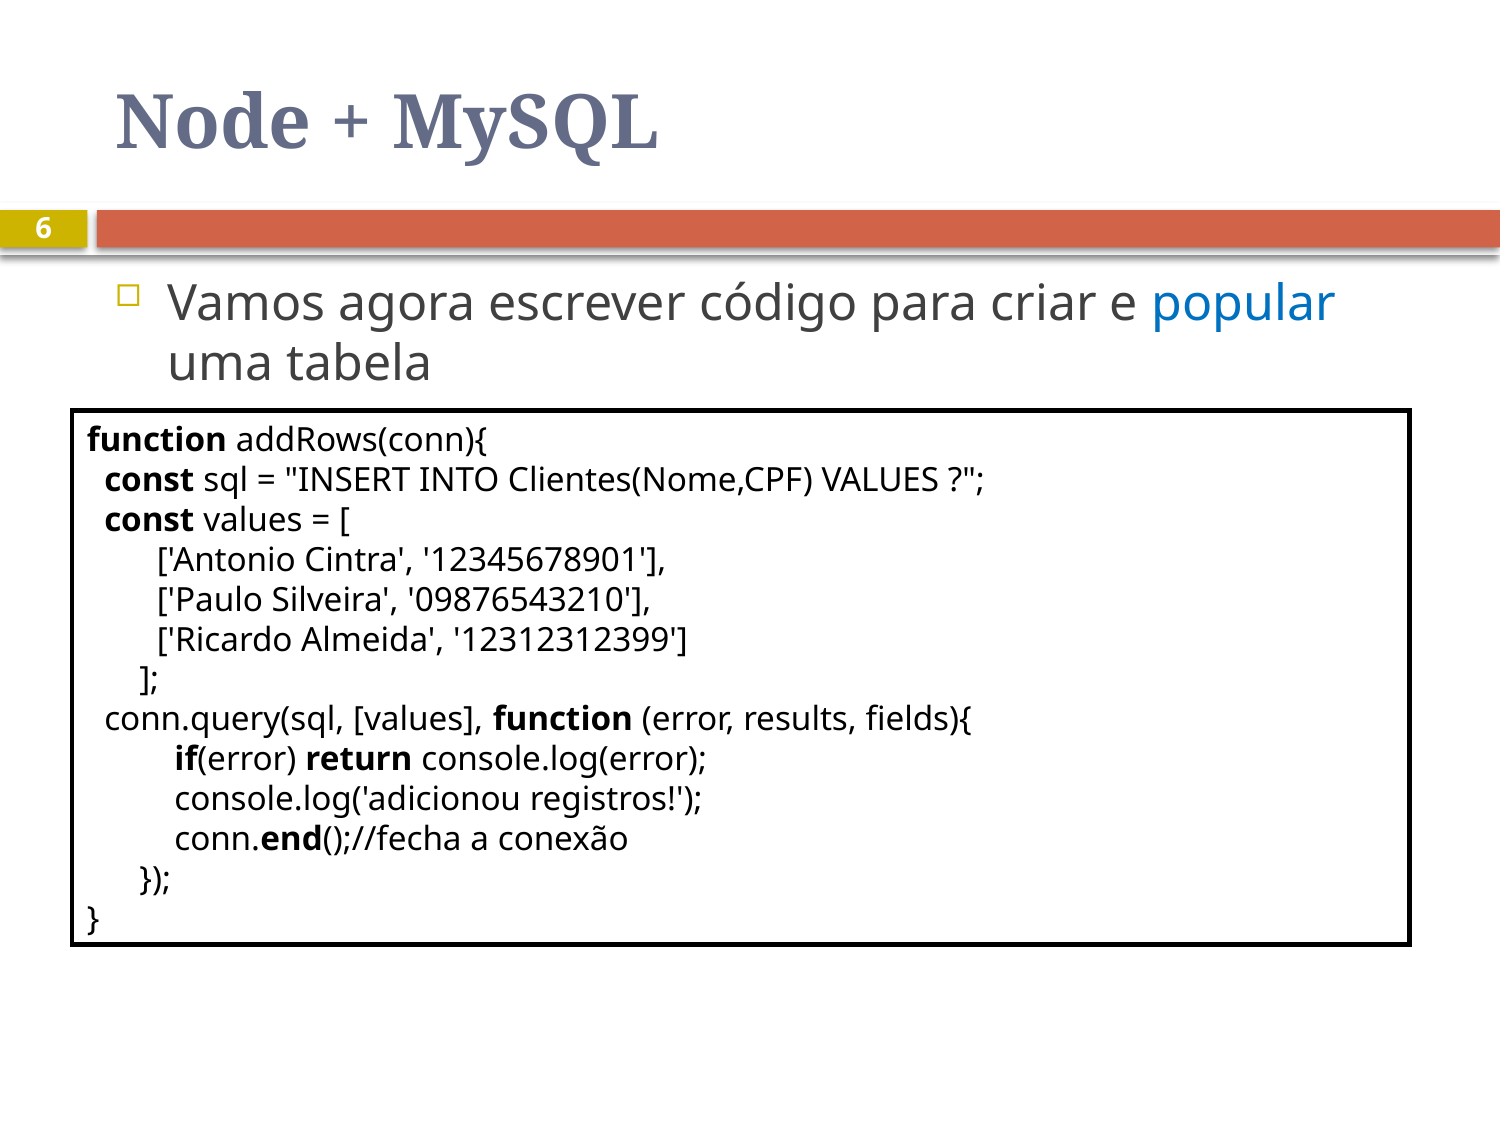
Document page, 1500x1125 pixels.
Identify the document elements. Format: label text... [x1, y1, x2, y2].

title Node + MySQL [100, 37, 1438, 200]
slide_number 6 [0, 208, 88, 249]
list Vamos agora escrever código para criar e popular uma tabela [100, 262, 1463, 400]
text_box function addRows(conn){ const sql = "INSERT INTO Clientes(Nome,CPF) VALUES ?"; const values = [ ['Antonio Cintra', '12345678901'], ['Paulo Silveira', '09876543210'], ['Ricardo Almeida', '12312312399'] ]; conn.query(sql, [values], function (error, results, fields){ if(error) return console.log(error); console.log('adicionou registros!'); conn.end();//fecha a conexão }); } [72, 410, 1410, 945]
